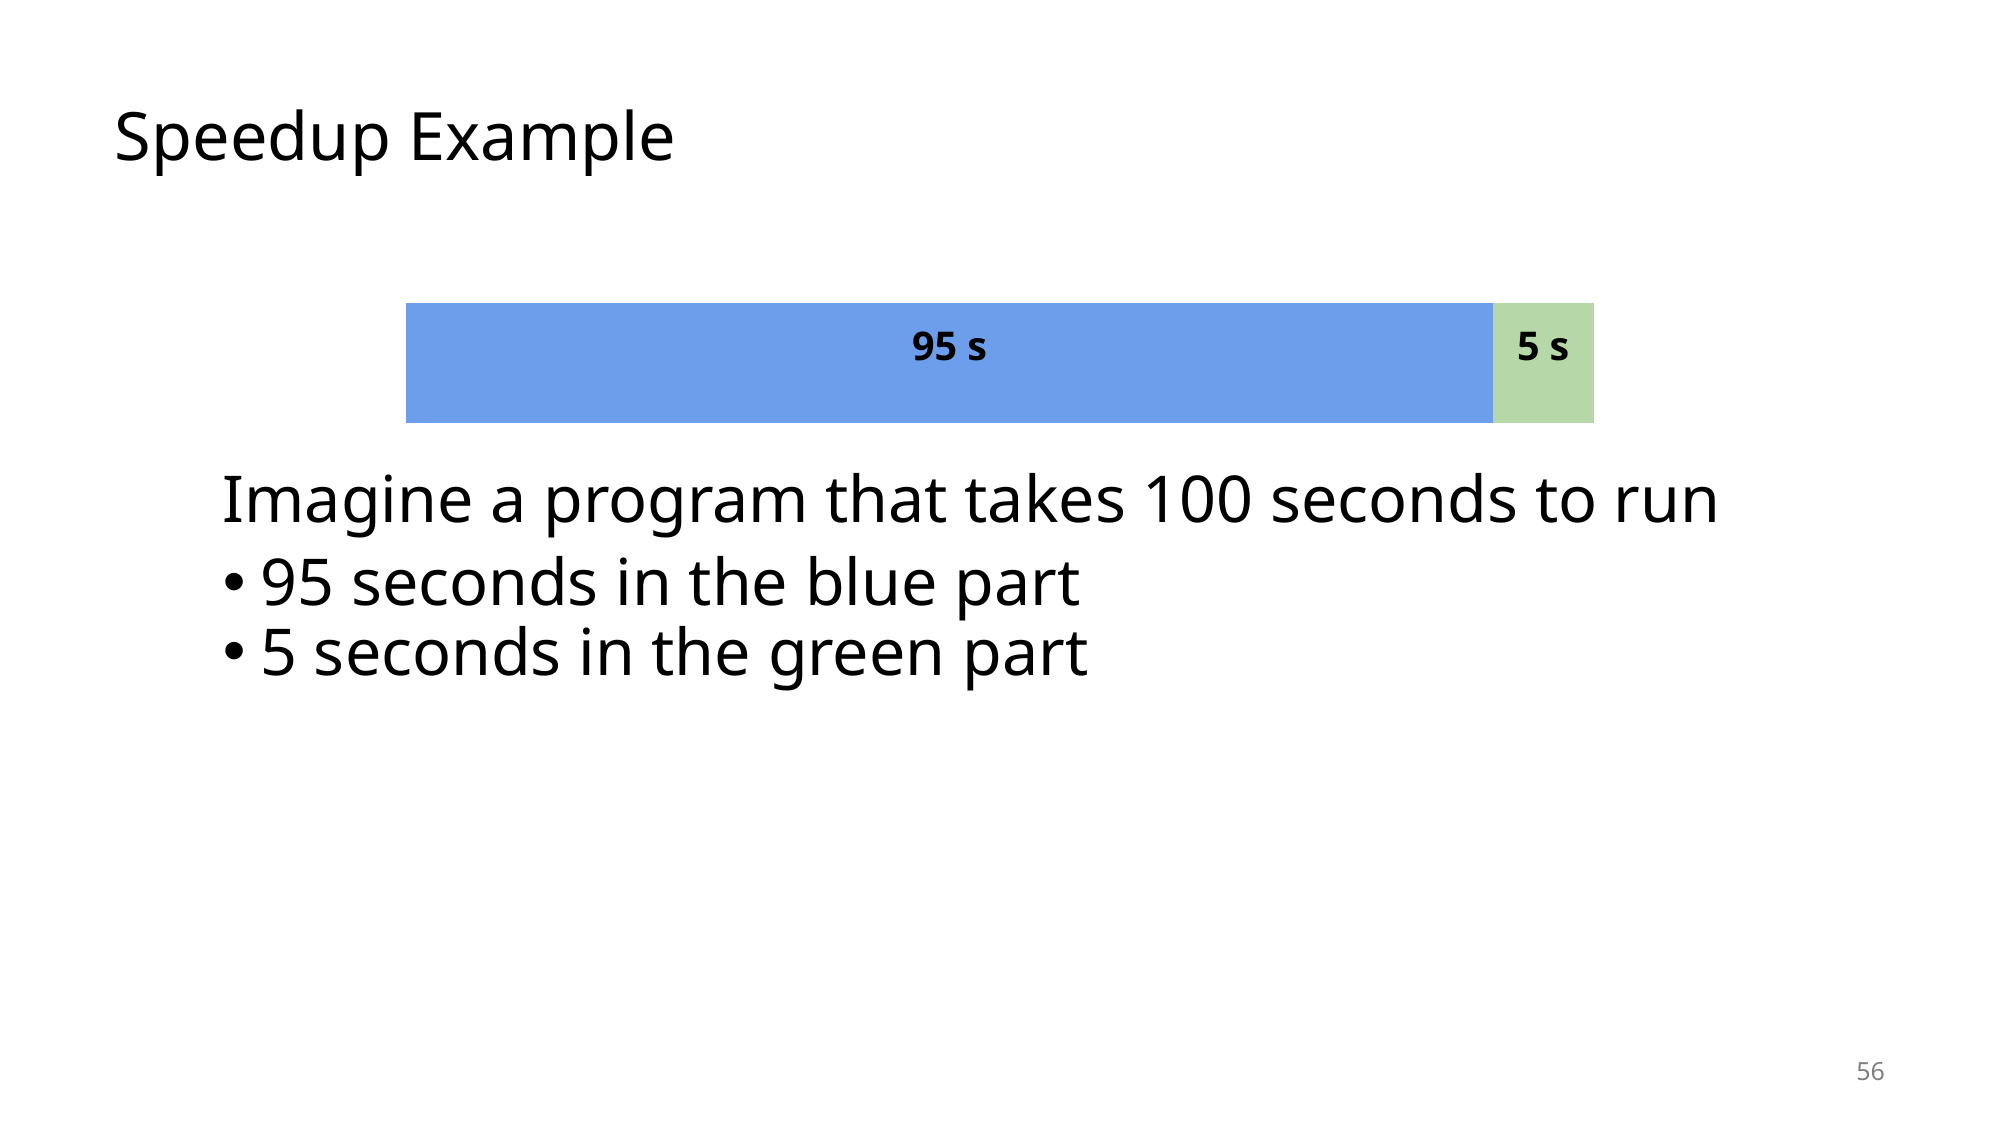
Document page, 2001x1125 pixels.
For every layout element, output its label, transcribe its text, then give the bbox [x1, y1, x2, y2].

slide_number 56 [1433, 1042, 1900, 1103]
table_header 95 s [406, 303, 1493, 423]
table_header 5 s [1493, 303, 1594, 423]
list Imagine a program that takes 100 seconds to run 95 seconds in the blue part 5 seconds in the green part [207, 451, 1793, 1058]
title Speedup Example [99, 45, 1900, 233]
